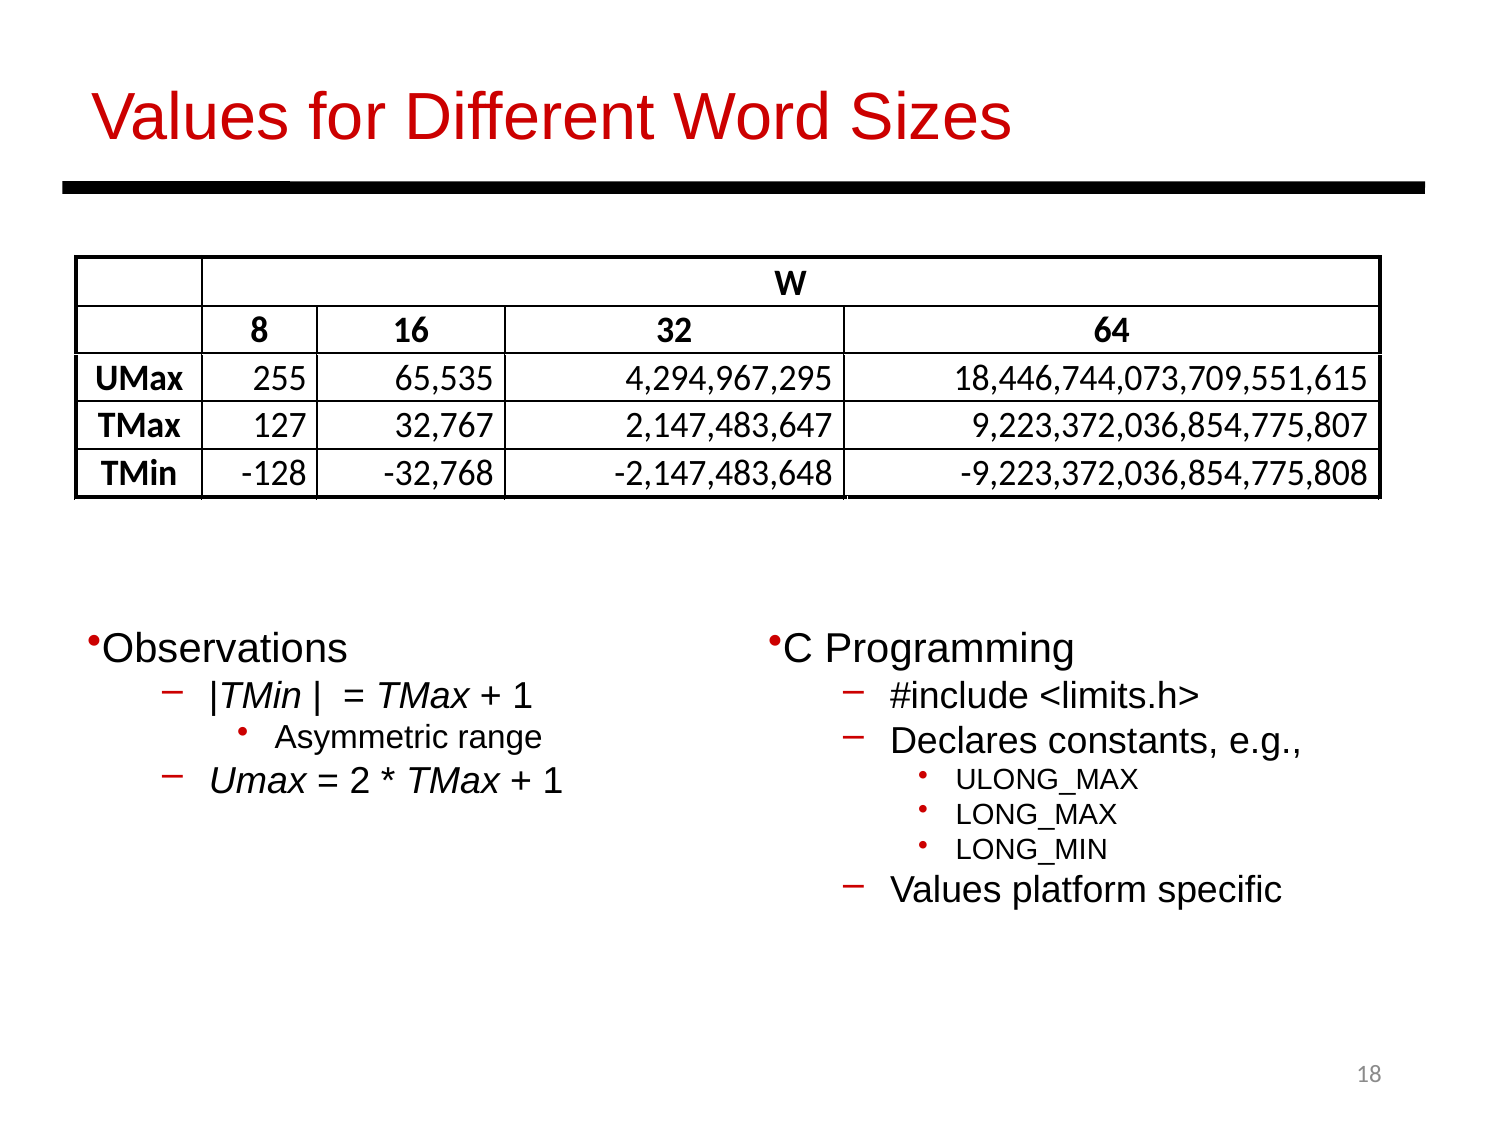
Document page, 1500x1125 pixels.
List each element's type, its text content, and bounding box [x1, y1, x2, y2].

text_box C Programming #include <limits.h> Declares constants, e.g., ULONG_MAX LONG_MAX LONG_MIN Values platform specific [753, 613, 1366, 958]
text_box Observations |TMin | = TMax + 1 Asymmetric range Umax = 2 * TMax + 1 [72, 613, 583, 848]
slide_number 18 [1059, 1042, 1397, 1103]
text_box Values for Different Word Sizes [76, 65, 1029, 160]
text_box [72, 254, 1438, 550]
